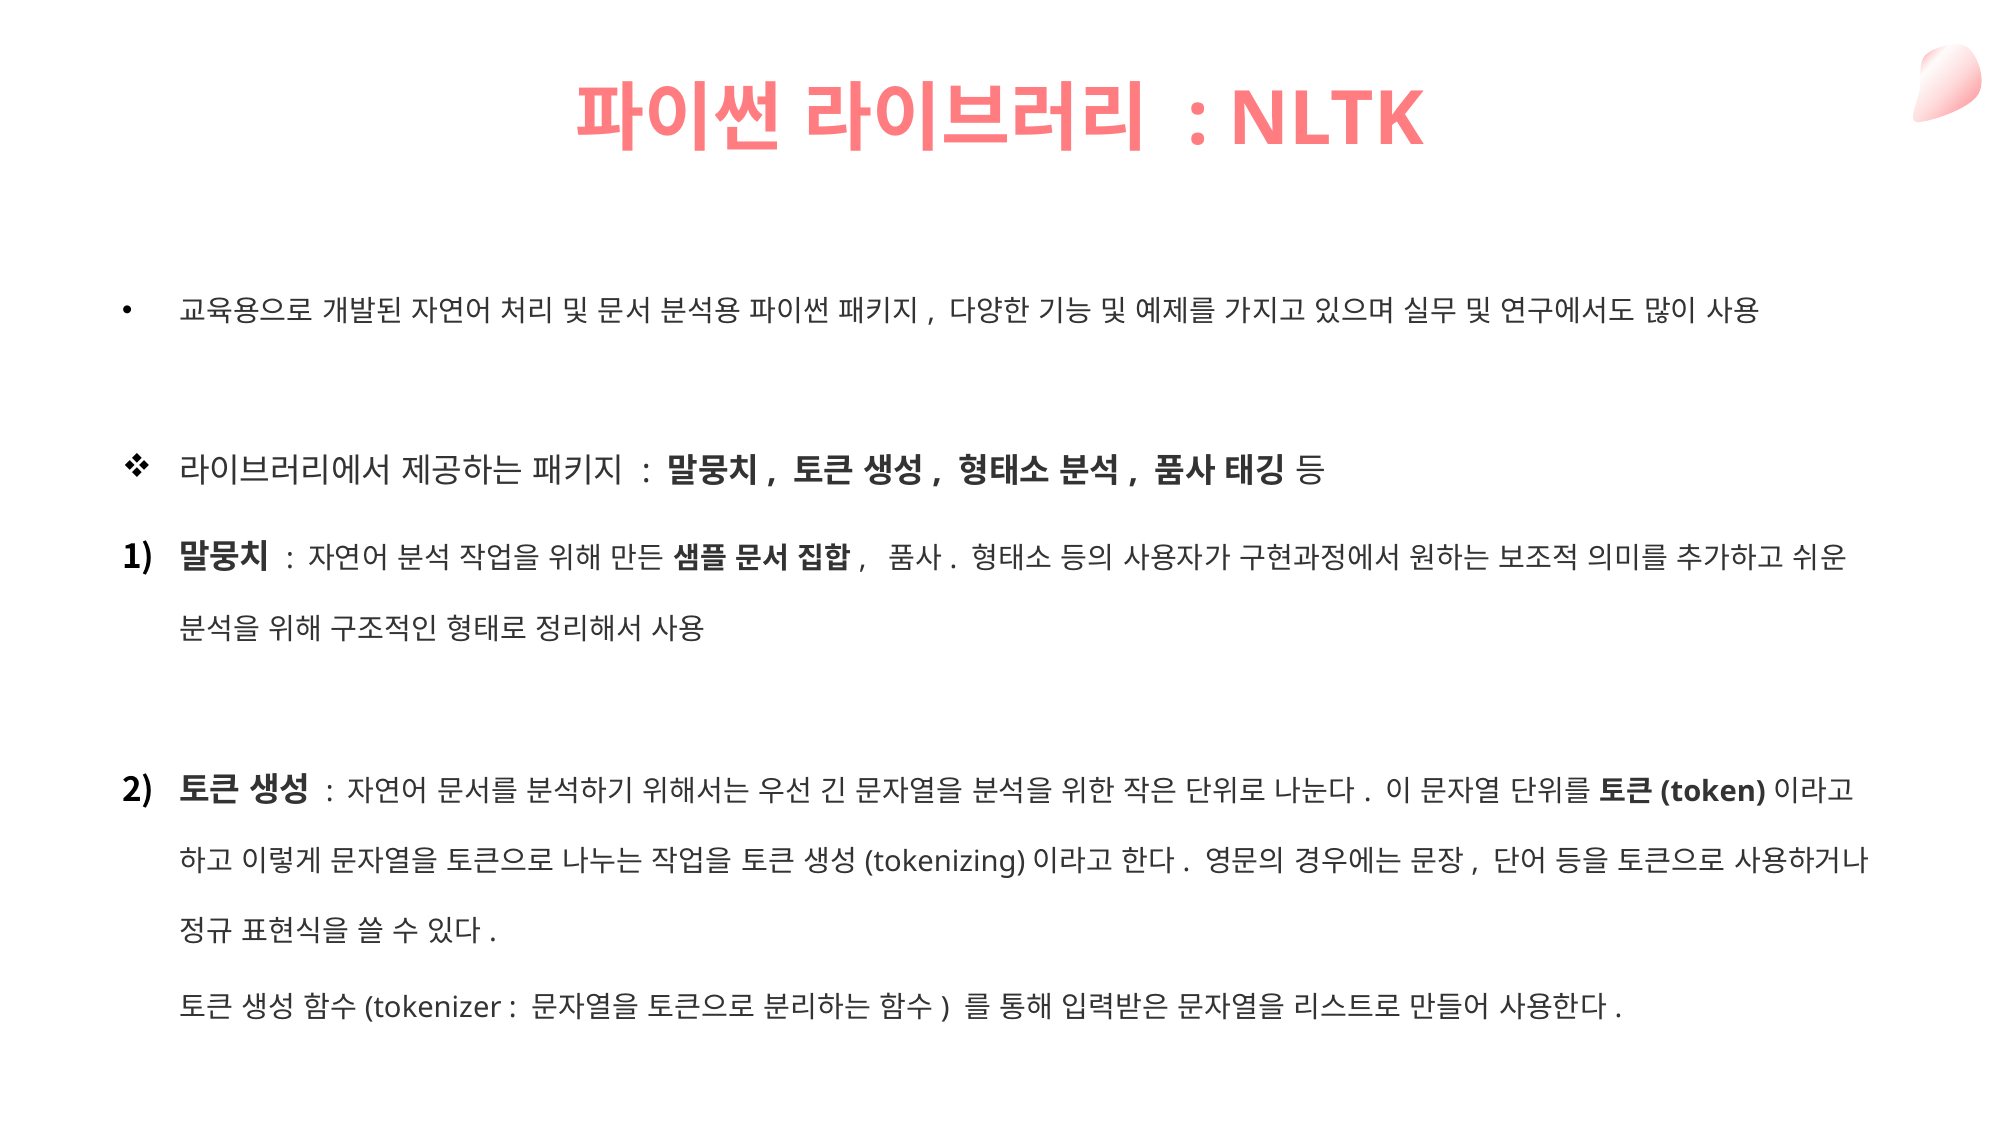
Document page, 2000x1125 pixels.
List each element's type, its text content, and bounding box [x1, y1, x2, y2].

list 교육용으로 개발된 자연어 처리 및 문서 분석용 파이썬 패키지, 다양한 기능 및 예제를 가지고 있으며 실무 및 연구에서도 많이 사용 라이브러리에서 제공하는 패키지 : 말뭉치, 토큰 생성, 형태소 분석, 품사 태깅 등 말뭉치 : 자연어 분석 작업을 위해 만든 샘플 문서 집합, 품사. 형태소 등의 사용자가 구현과정에서 원하는 보조적 의미를 추가하고 쉬운 분석을 위해 구조적인 형태로 정리해서 사용 토큰 생성 : 자연어 문서를 분석하기 위해서는 우선 긴 문자열을 분석을 위한 작은 단위로 나눈다. 이 문자열 단위를 토큰(token)이라고 하고 이렇게 문자열을 토큰으로 나누는 작업을 토큰 생성(tokenizing)이라고 한다. 영문의 경우에는 문장, 단어 등을 토큰으로 사용하거나 정규 표현식을 쓸 수 있다. 토큰 생성 함수(tokenizer : 문자열을 토큰으로 분리하는 함수) 를 통해 입력받은 문자열을 리스트로 만들어 사용한다. [106, 249, 1894, 1036]
text_box [1913, 44, 1982, 123]
text_box 파이썬 라이브러리 : NLTK [435, 61, 1565, 167]
